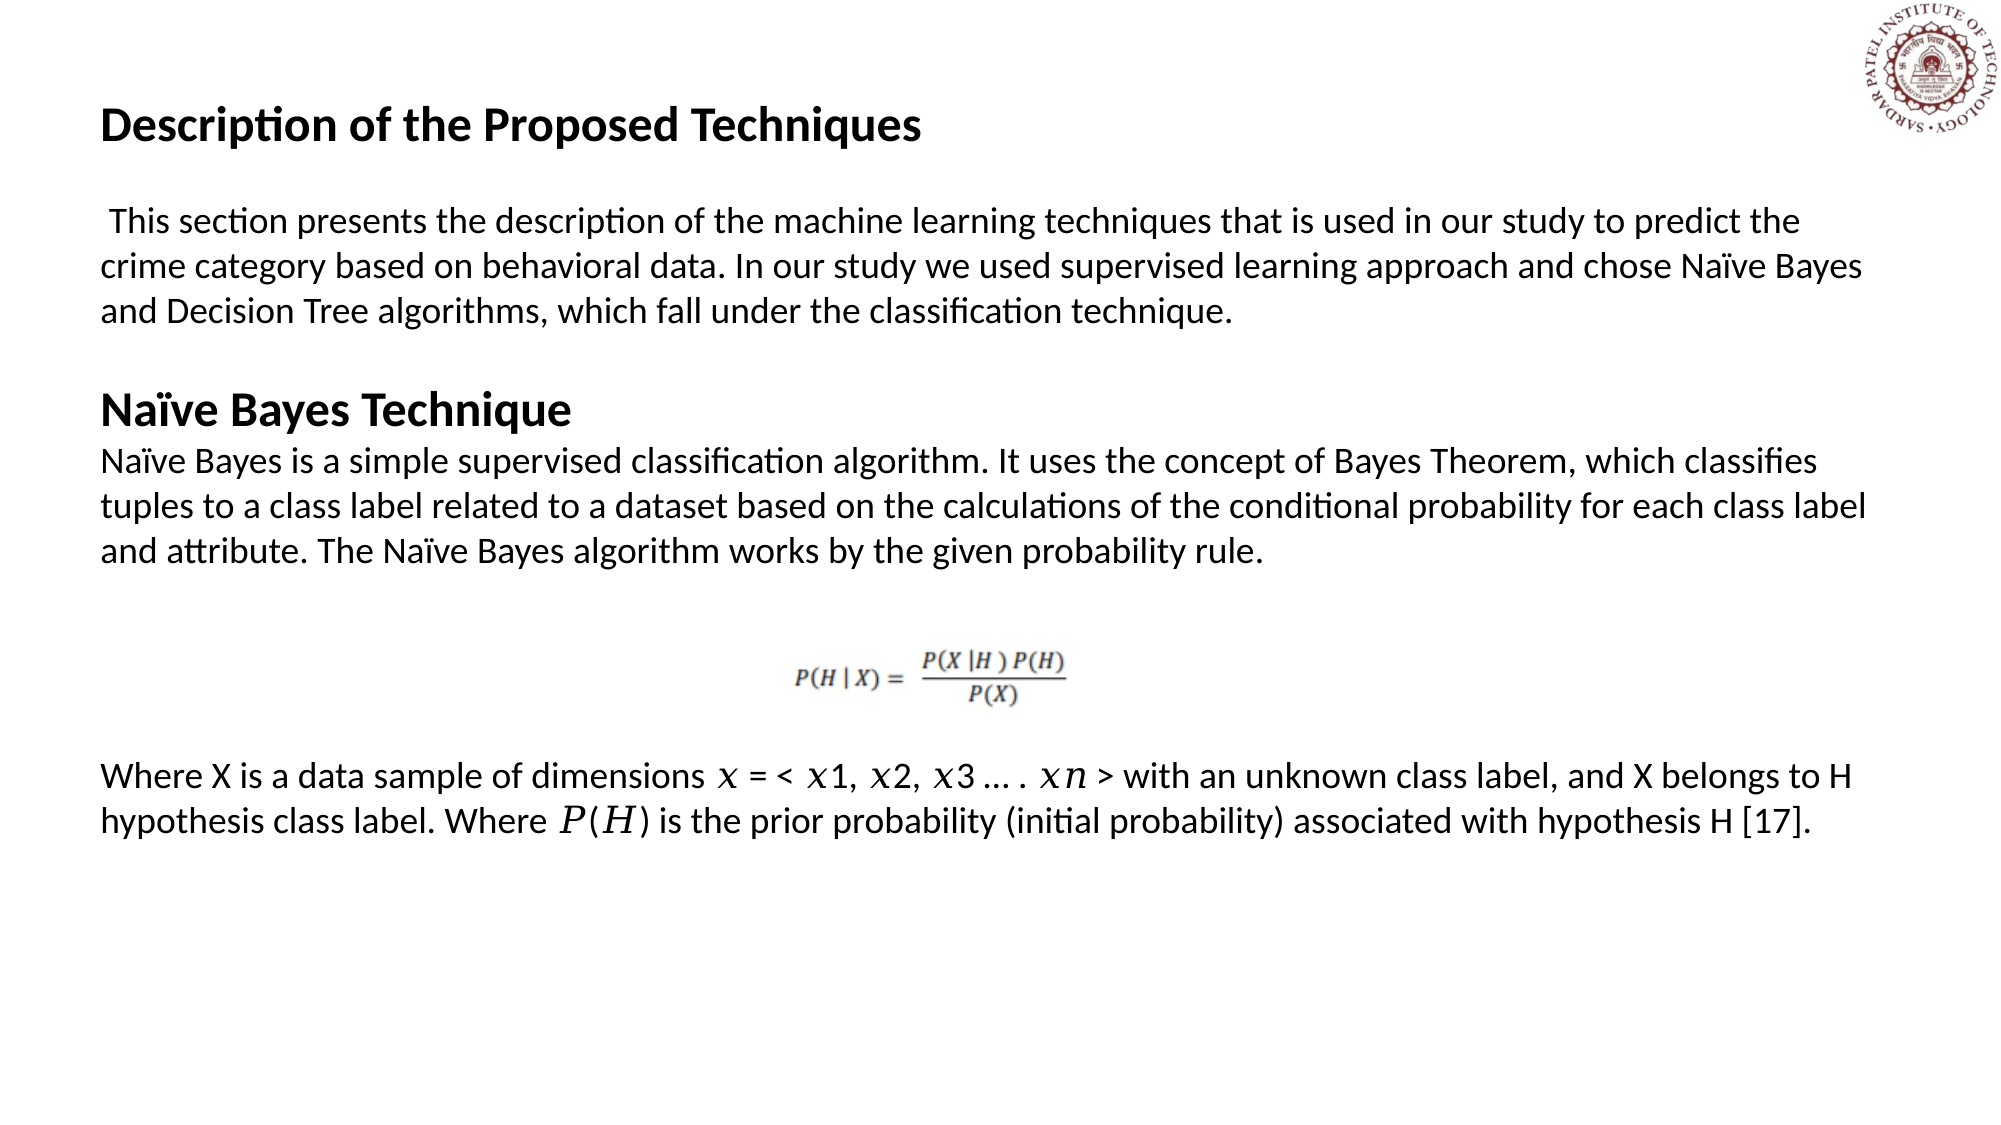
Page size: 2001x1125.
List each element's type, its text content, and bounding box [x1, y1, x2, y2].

text_box Description of the Proposed Techniques This section presents the description of the machine learning techniques that is used in our study to predict the crime category based on behavioral data. In our study we used supervised learning approach and chose Naïve Bayes and Decision Tree algorithms, which fall under the classification technique. Naïve Bayes Technique Naïve Bayes is a simple supervised classification algorithm. It uses the concept of Bayes Theorem, which classifies tuples to a class label related to a dataset based on the calculations of the conditional probability for each class label and attribute. The Naïve Bayes algorithm works by the given probability rule. Where X is a data sample of dimensions 𝑥 = < 𝑥1, 𝑥2, 𝑥3 … . 𝑥𝑛 > with an unknown class label, and X belongs to H hypothesis class label. Where 𝑃(𝐻) is the prior probability (initial probability) associated with hypothesis H [17]. [85, 84, 1900, 939]
picture [754, 632, 1132, 722]
picture [1862, 0, 1998, 135]
